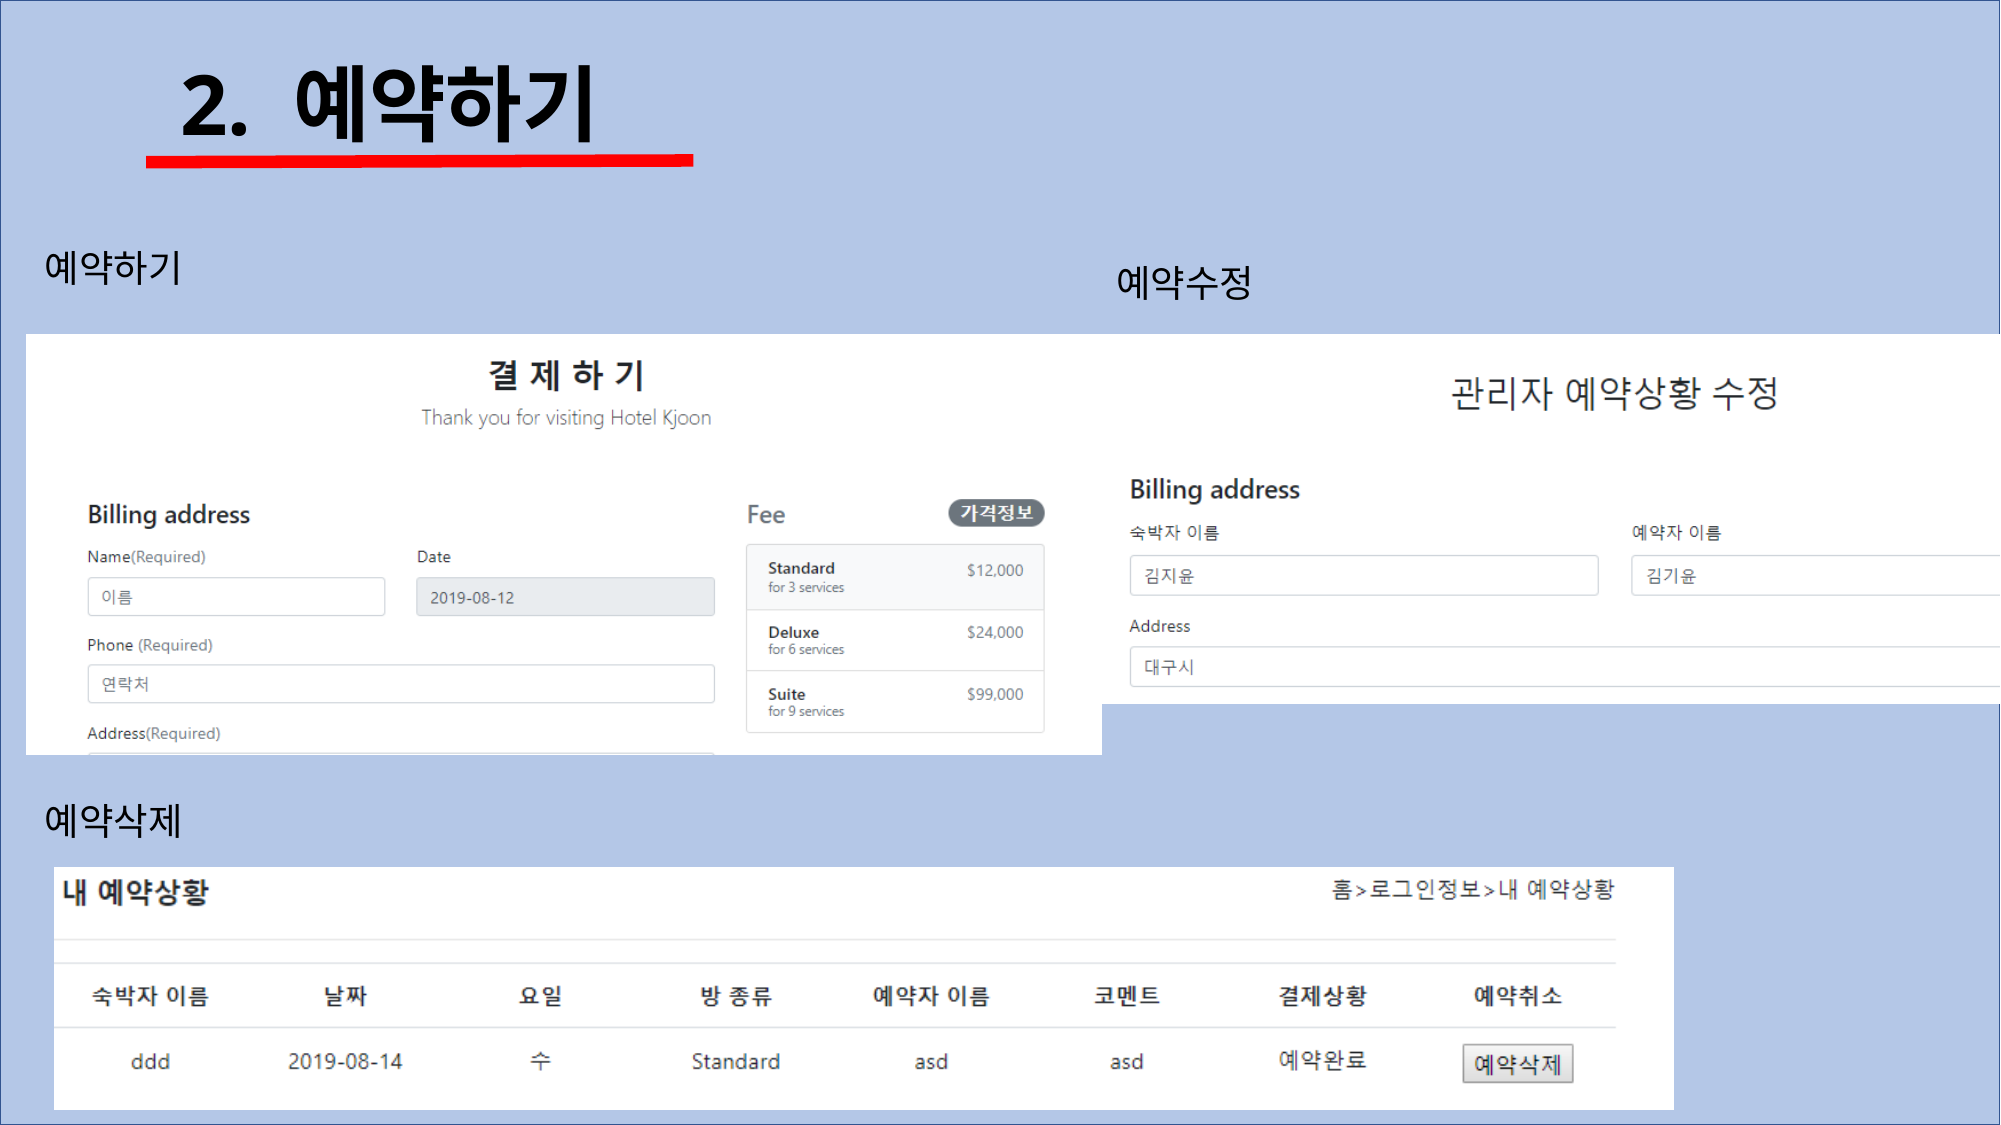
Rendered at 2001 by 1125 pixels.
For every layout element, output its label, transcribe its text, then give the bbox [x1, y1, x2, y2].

text_box 2. 예약하기 [165, 44, 1705, 160]
text_box 예약하기 [30, 237, 1154, 298]
picture [26, 334, 2000, 755]
text_box [0, 0, 2000, 1125]
text_box 예약삭제 [30, 790, 1154, 851]
picture [54, 867, 1674, 1110]
text_box 예약수정 [1101, 252, 2000, 313]
